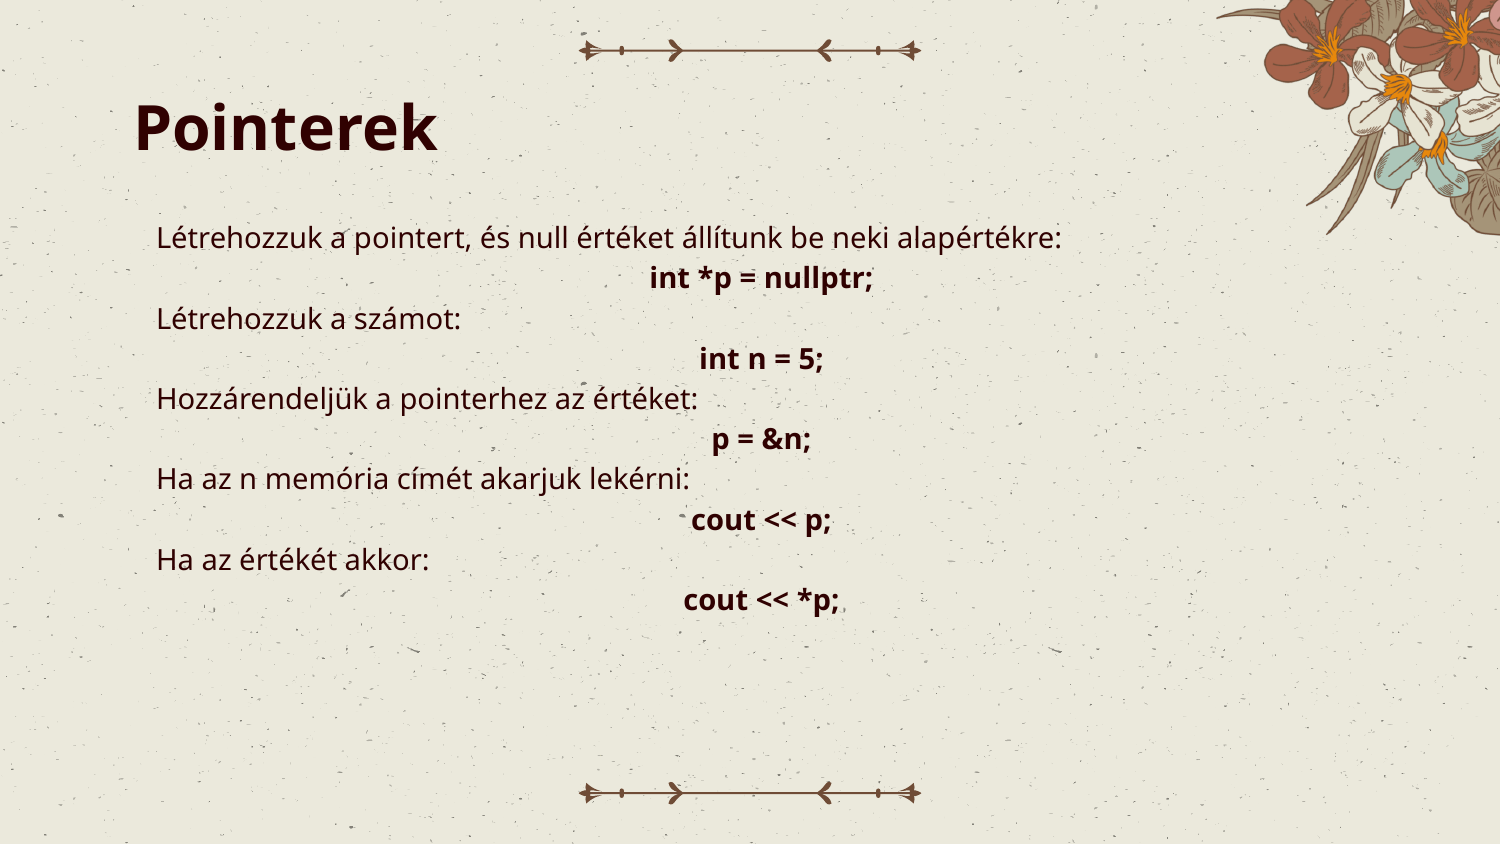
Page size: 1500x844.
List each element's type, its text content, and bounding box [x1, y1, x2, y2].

title Pointerek [118, 72, 1382, 167]
list Létrehozzuk a pointert, és null értéket állítunk be neki alapértékre: int *p = nullptr; Létrehozzuk a számot: int n = 5; Hozzárendeljük a pointerhez az értéket: p = &n; Ha az n memória címét akarjuk lekérni: cout << p; Ha az értékét akkor: cout << *p; [118, 199, 1382, 756]
picture [0, 0, 1500, 844]
